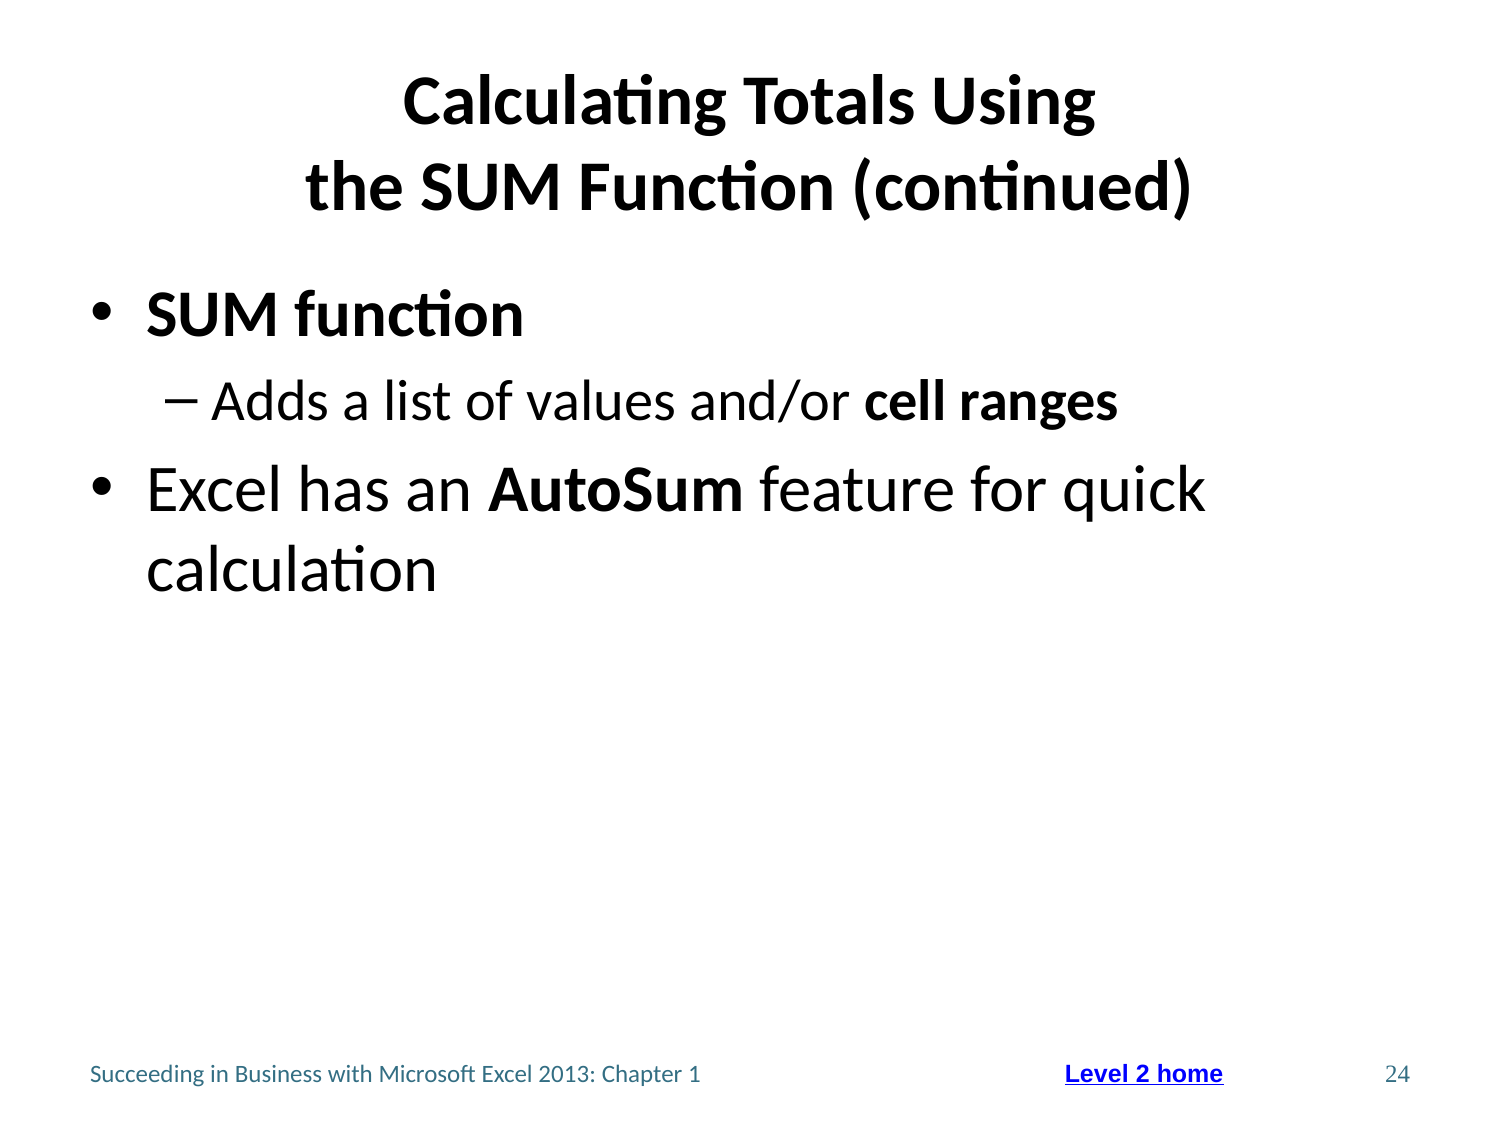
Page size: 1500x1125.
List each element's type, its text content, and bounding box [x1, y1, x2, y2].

text_box Level 2 home [1049, 1050, 1288, 1095]
slide_number 24 [1074, 1042, 1425, 1103]
title Calculating Totals Using the SUM Function (continued) [75, 45, 1425, 233]
list SUM function Adds a list of values and/or cell ranges Excel has an AutoSum feature for quick calculation [75, 262, 1425, 1005]
footer Succeeding in Business with Microsoft Excel 2013: Chapter 1 [75, 1042, 963, 1103]
